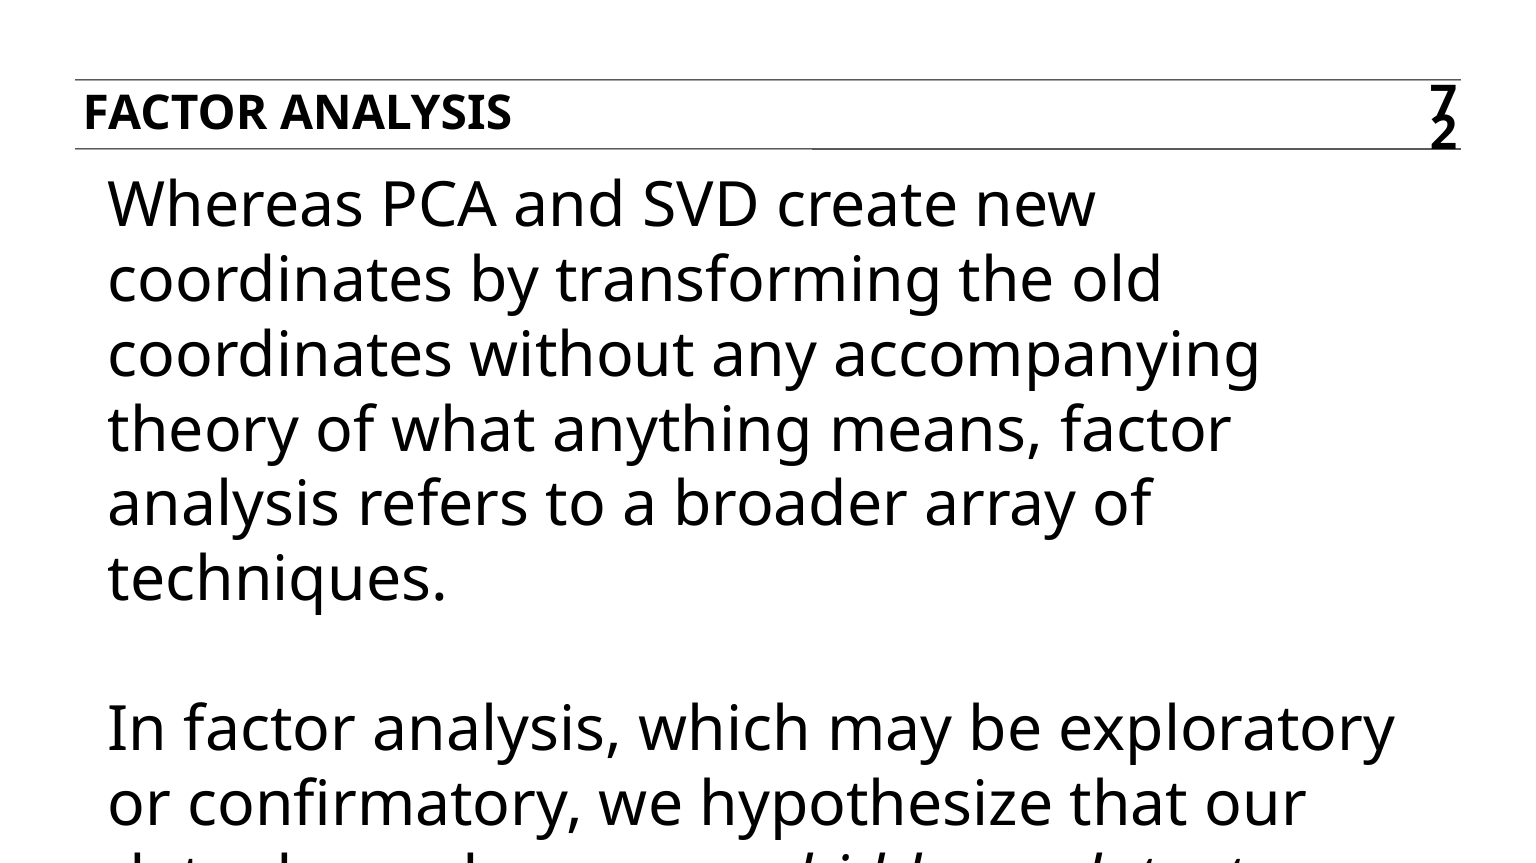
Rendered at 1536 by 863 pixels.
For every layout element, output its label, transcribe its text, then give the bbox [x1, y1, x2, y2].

slide_number 72 [1419, 86, 1461, 138]
list Factor analysis [67, 81, 1118, 132]
text_box Whereas PCA and SVD create new coordinates by transforming the old coordinates without any accompanying theory of what anything means, factor analysis refers to a broader array of techniques. In factor analysis, which may be exploratory or confirmatory, we hypothesize that our data depends on some hidden or latent features. [92, 156, 1468, 863]
